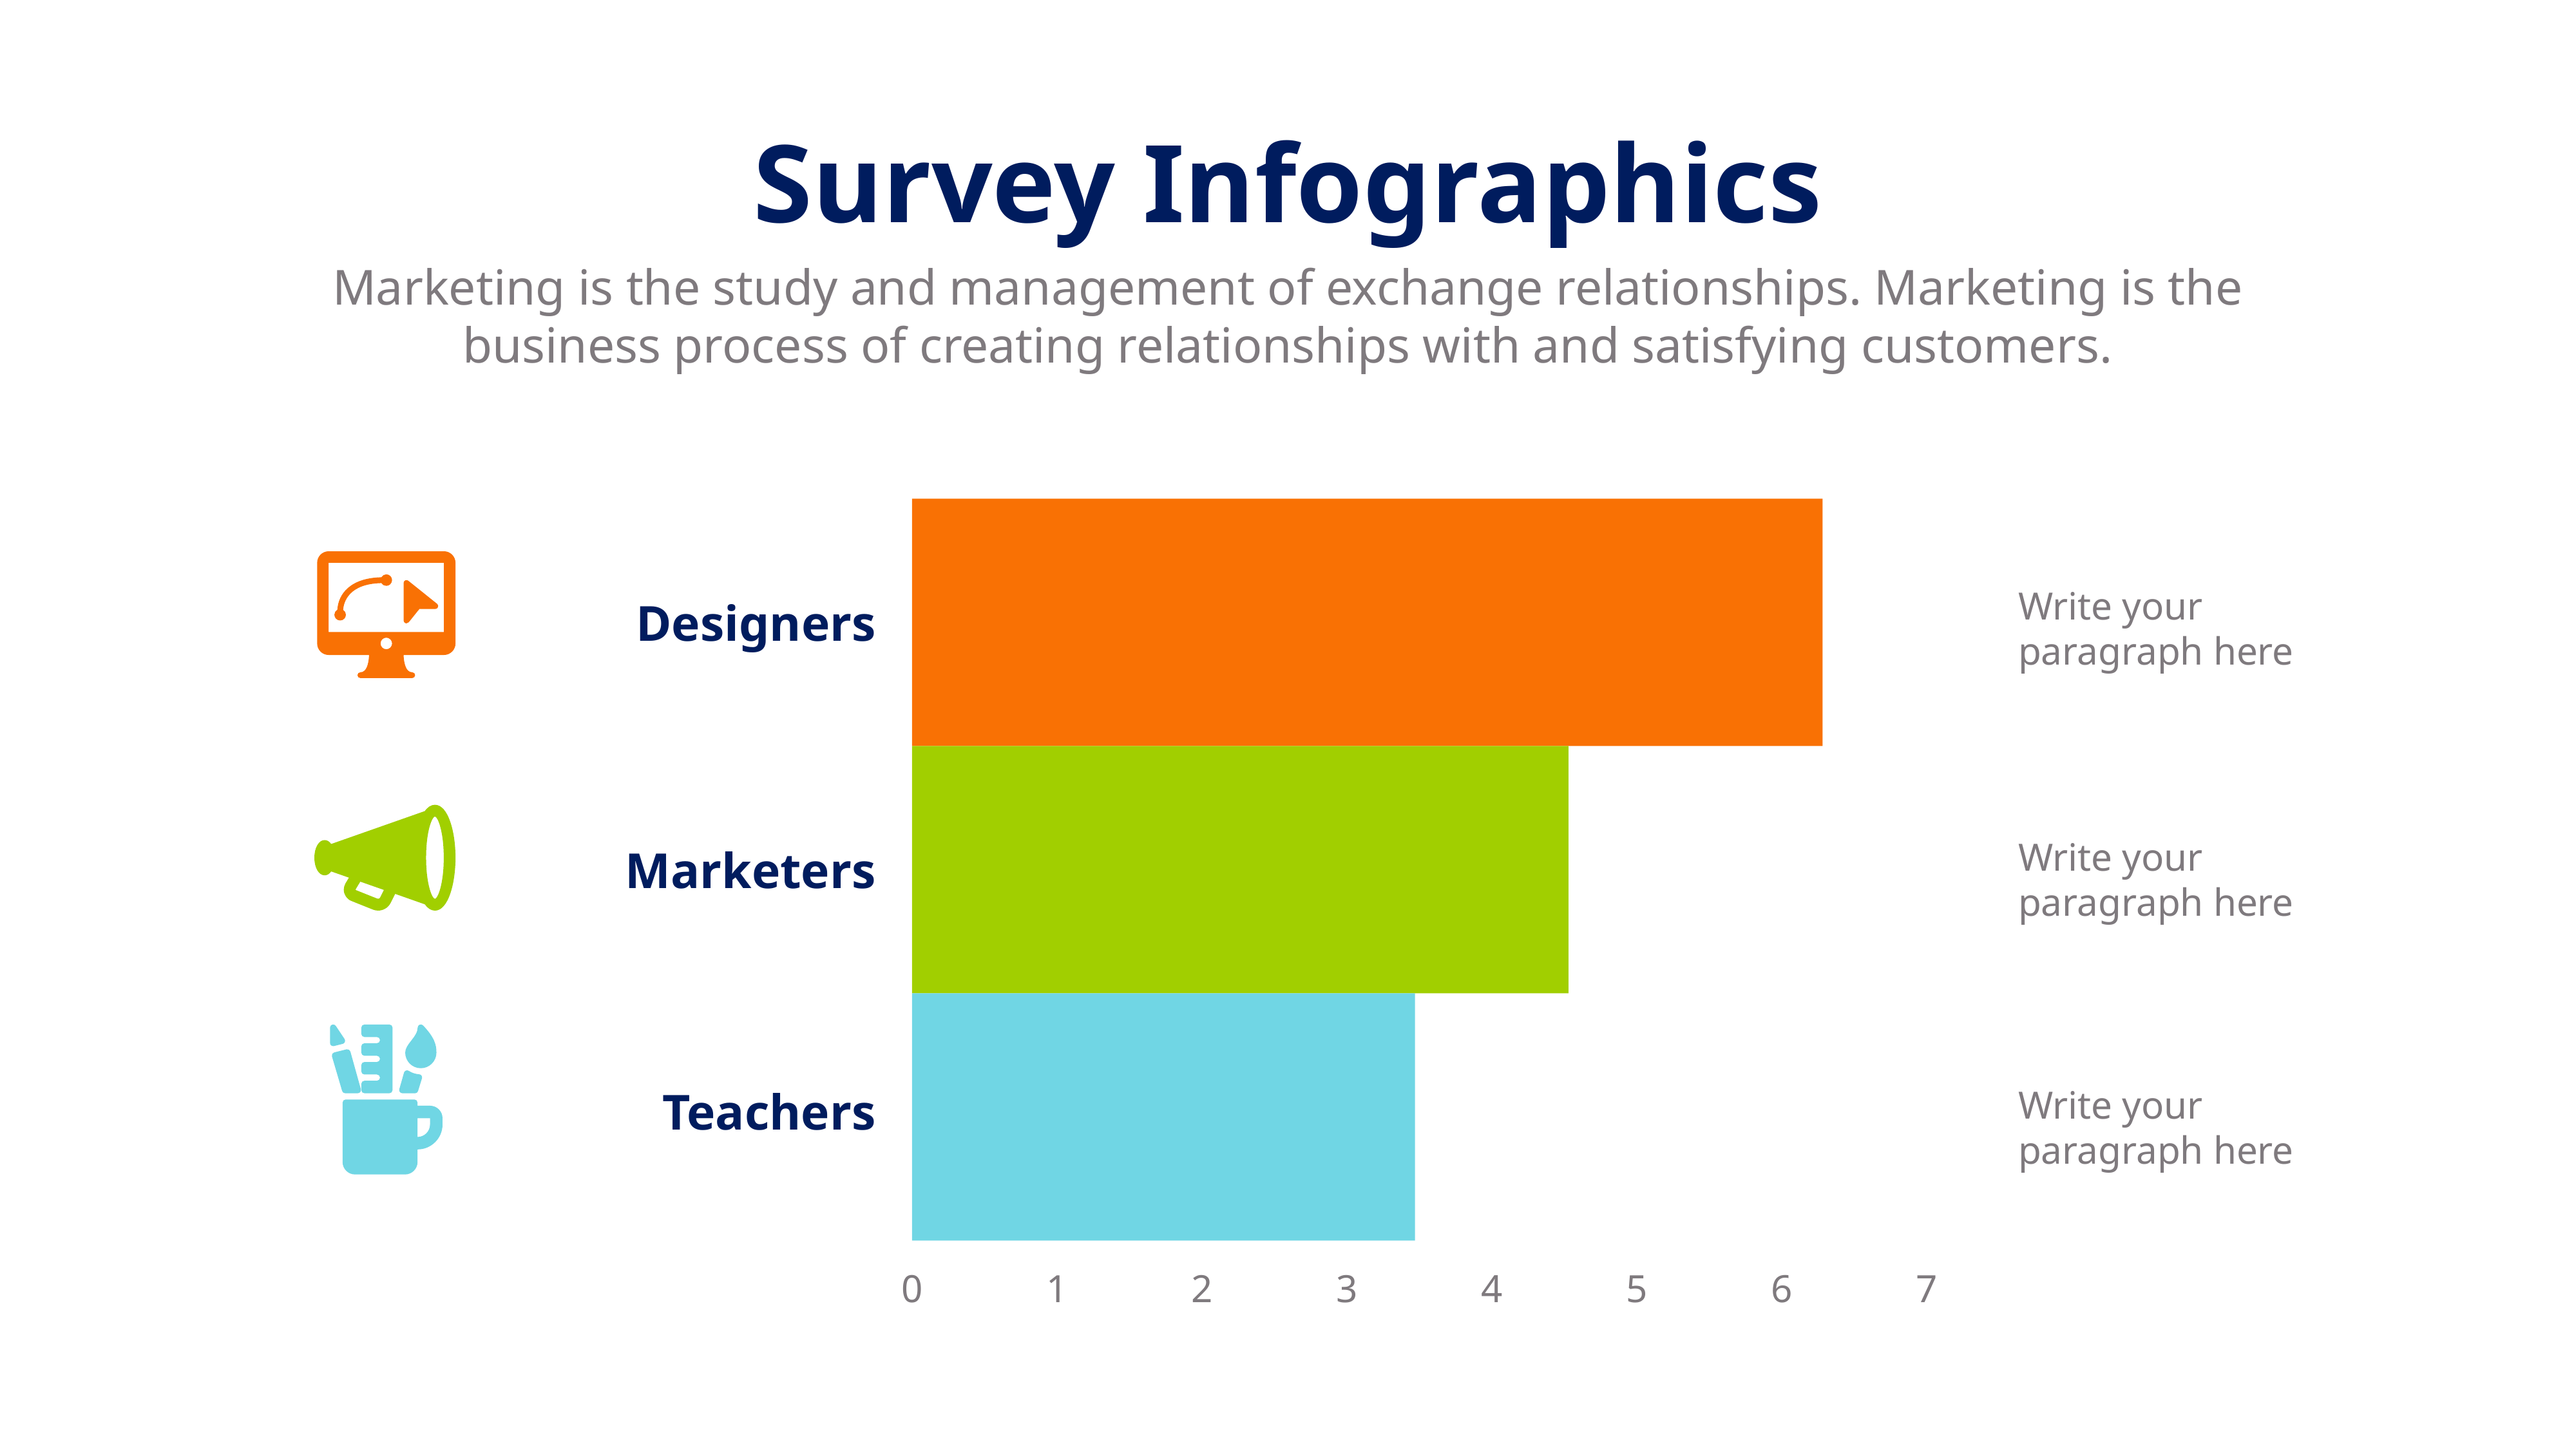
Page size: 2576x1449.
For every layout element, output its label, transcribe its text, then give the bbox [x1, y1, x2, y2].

text_box Survey Infographics [743, 110, 1833, 249]
text_box Marketing is the study and management of exchange relationships. Marketing is the business process of creating relationships with and satisfying customers. [281, 251, 2295, 377]
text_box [314, 498, 2331, 1316]
